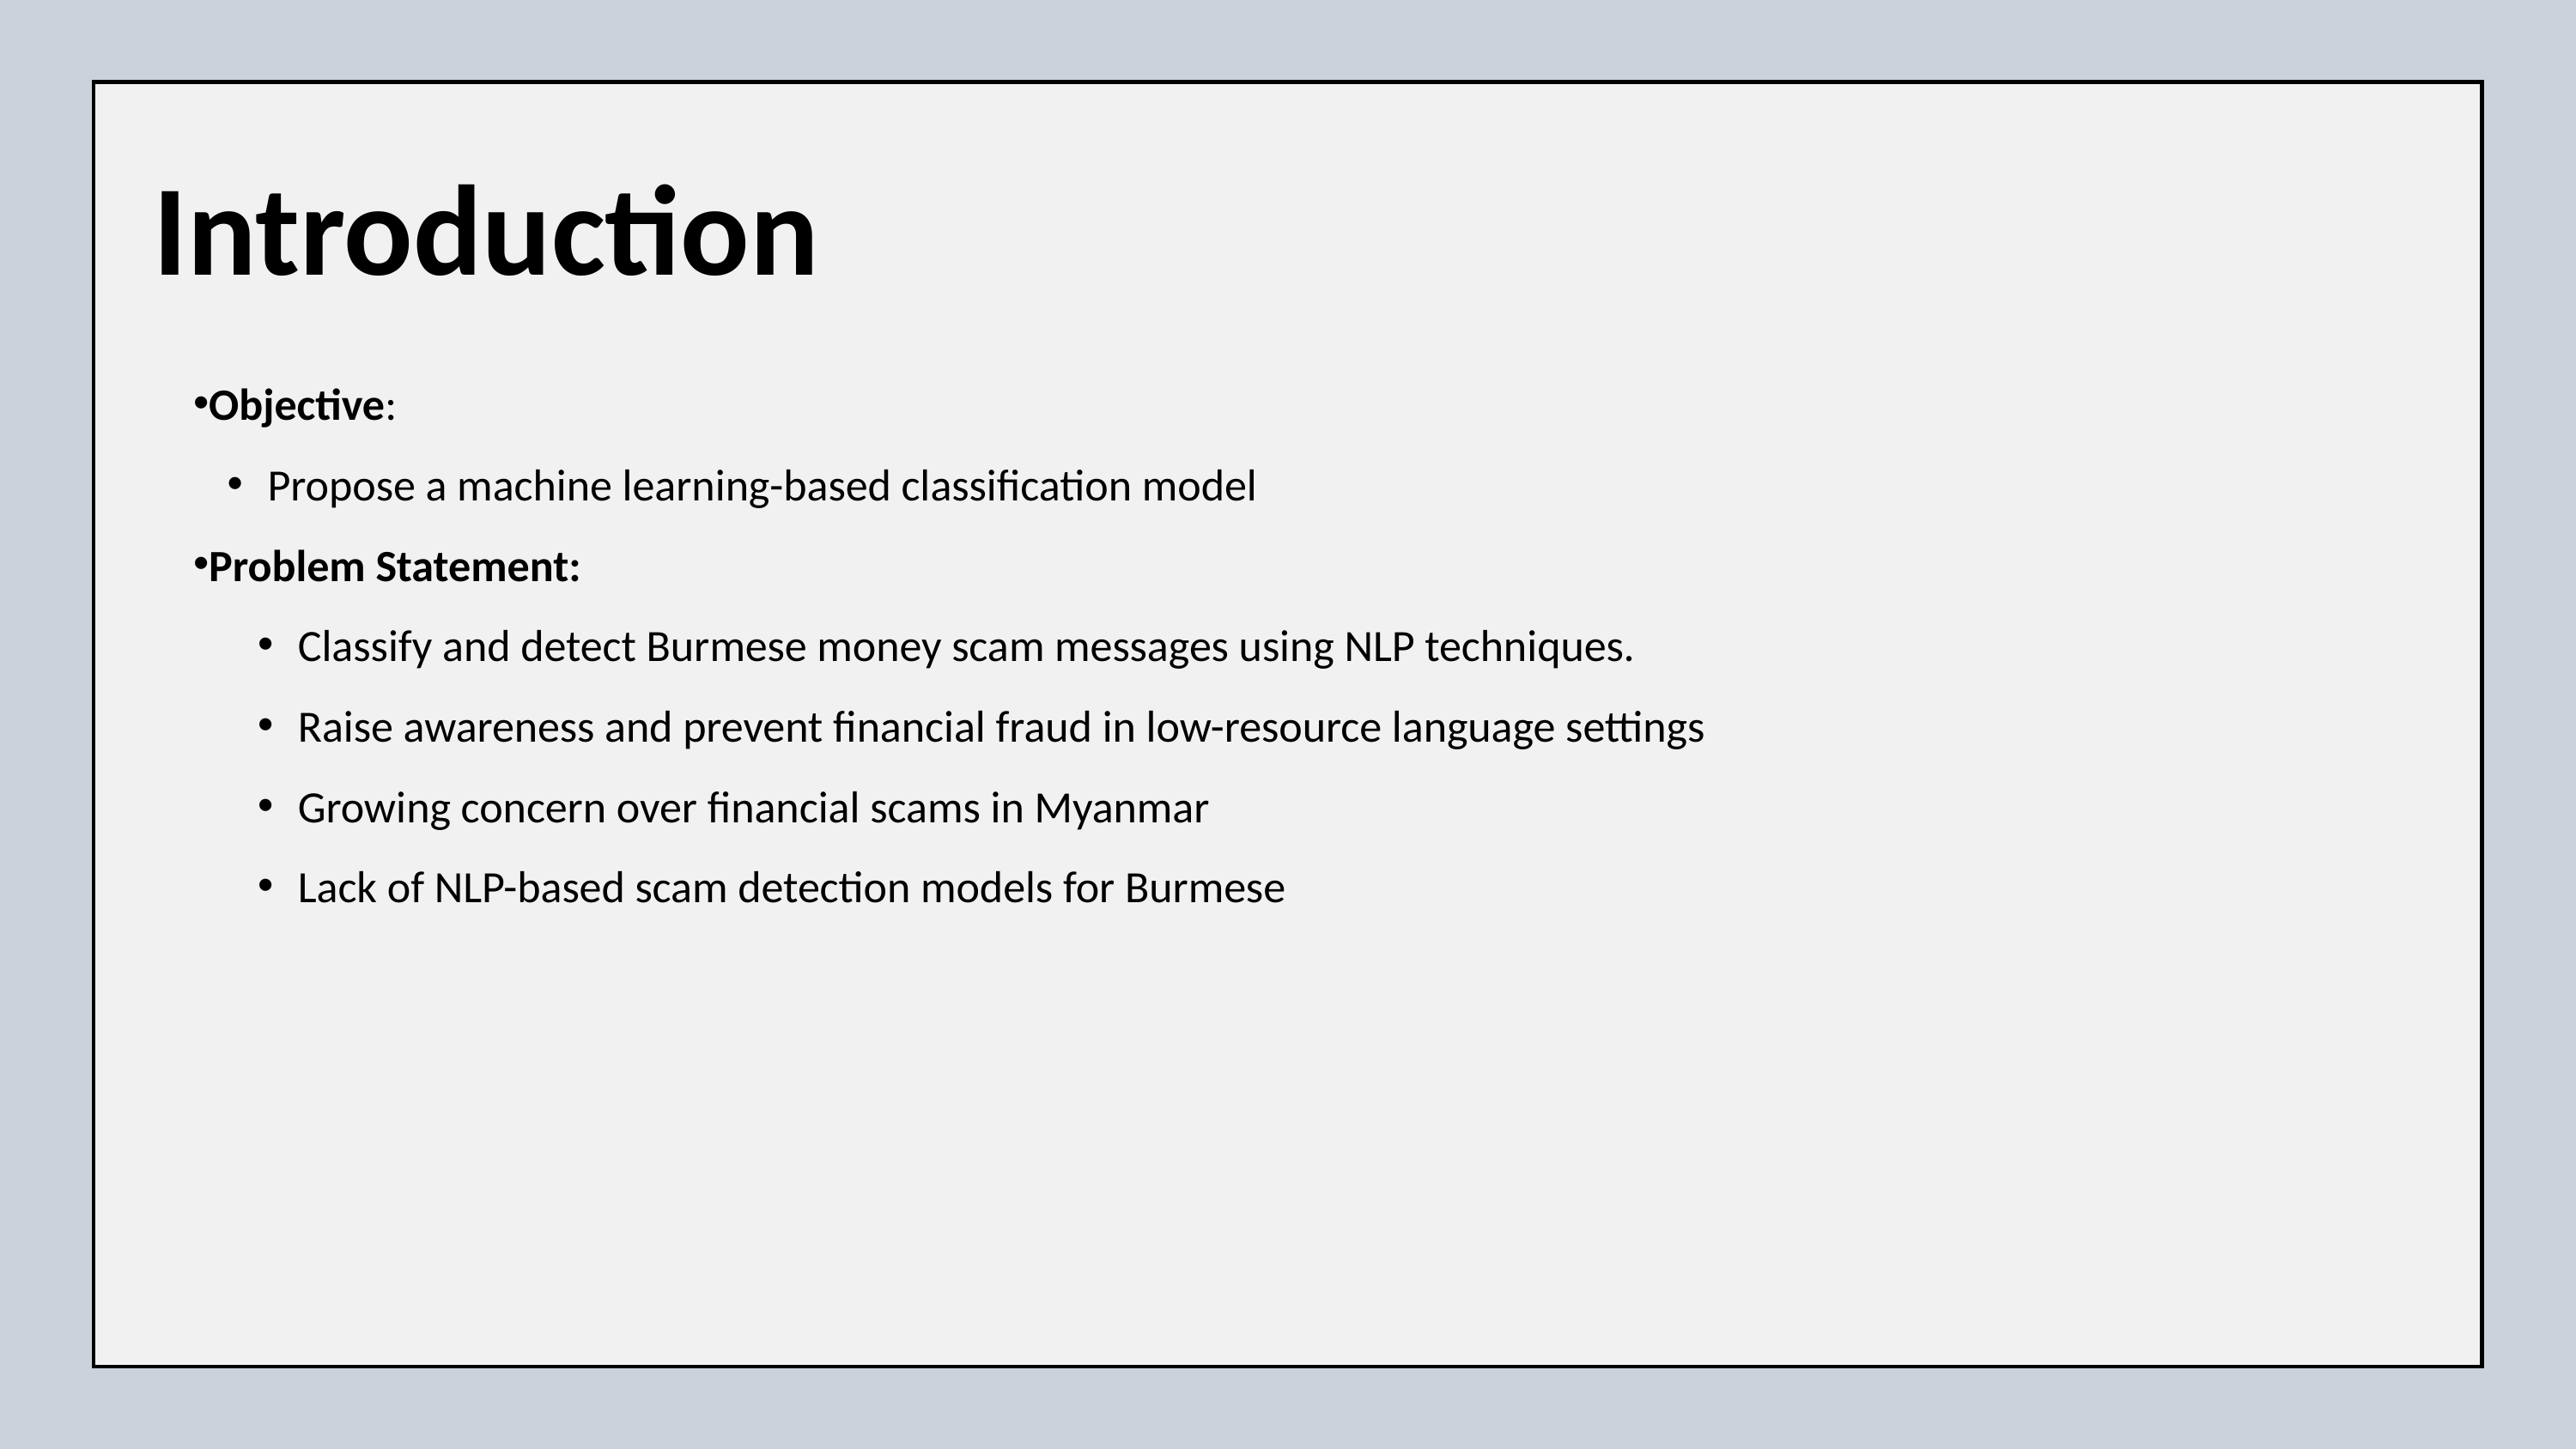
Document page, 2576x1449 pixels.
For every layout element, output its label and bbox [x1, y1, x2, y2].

text_box [93, 82, 2482, 1367]
